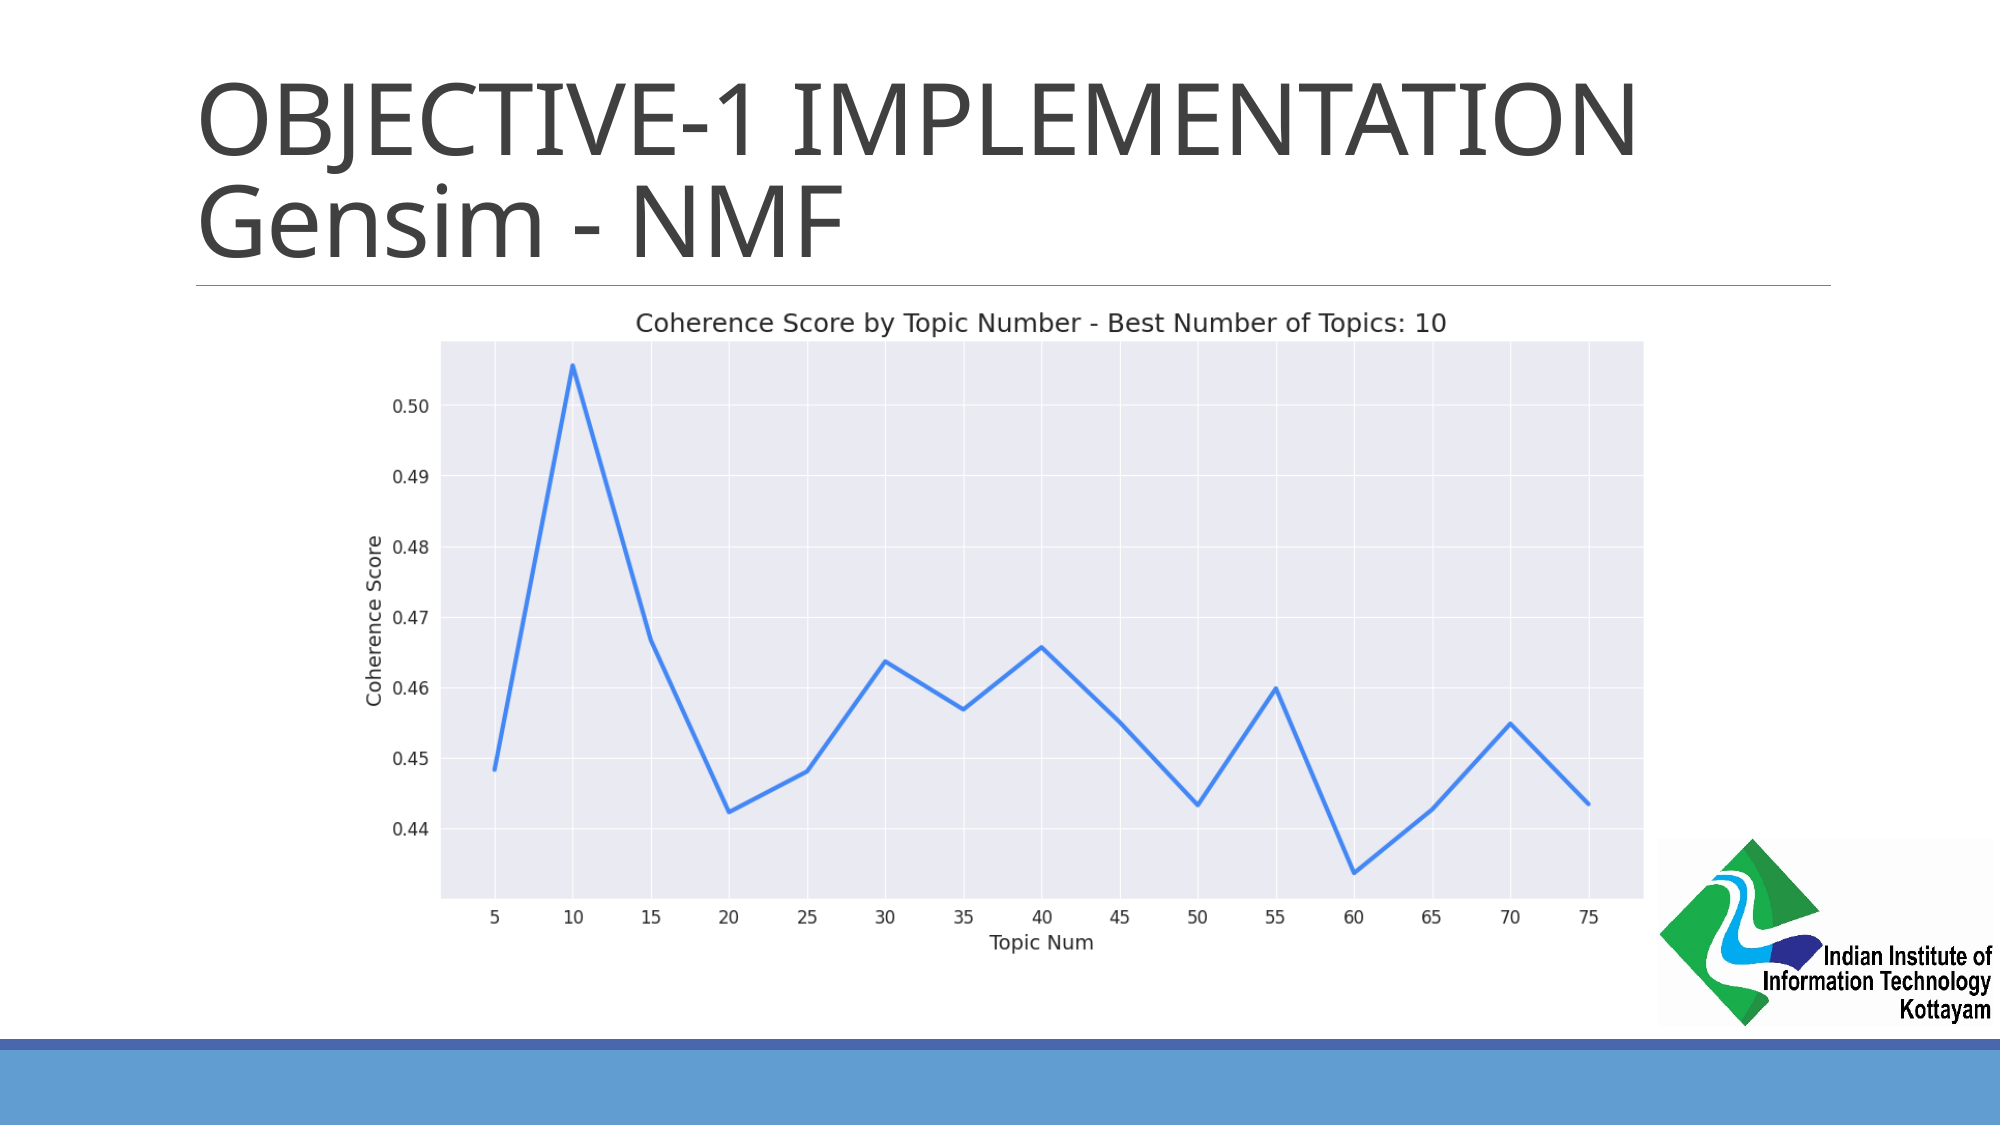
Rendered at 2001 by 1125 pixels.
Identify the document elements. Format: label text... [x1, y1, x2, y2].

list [356, 302, 1654, 964]
picture [1658, 838, 1993, 1027]
title OBJECTIVE-1 IMPLEMENTATION Gensim - NMF [180, 47, 1830, 285]
